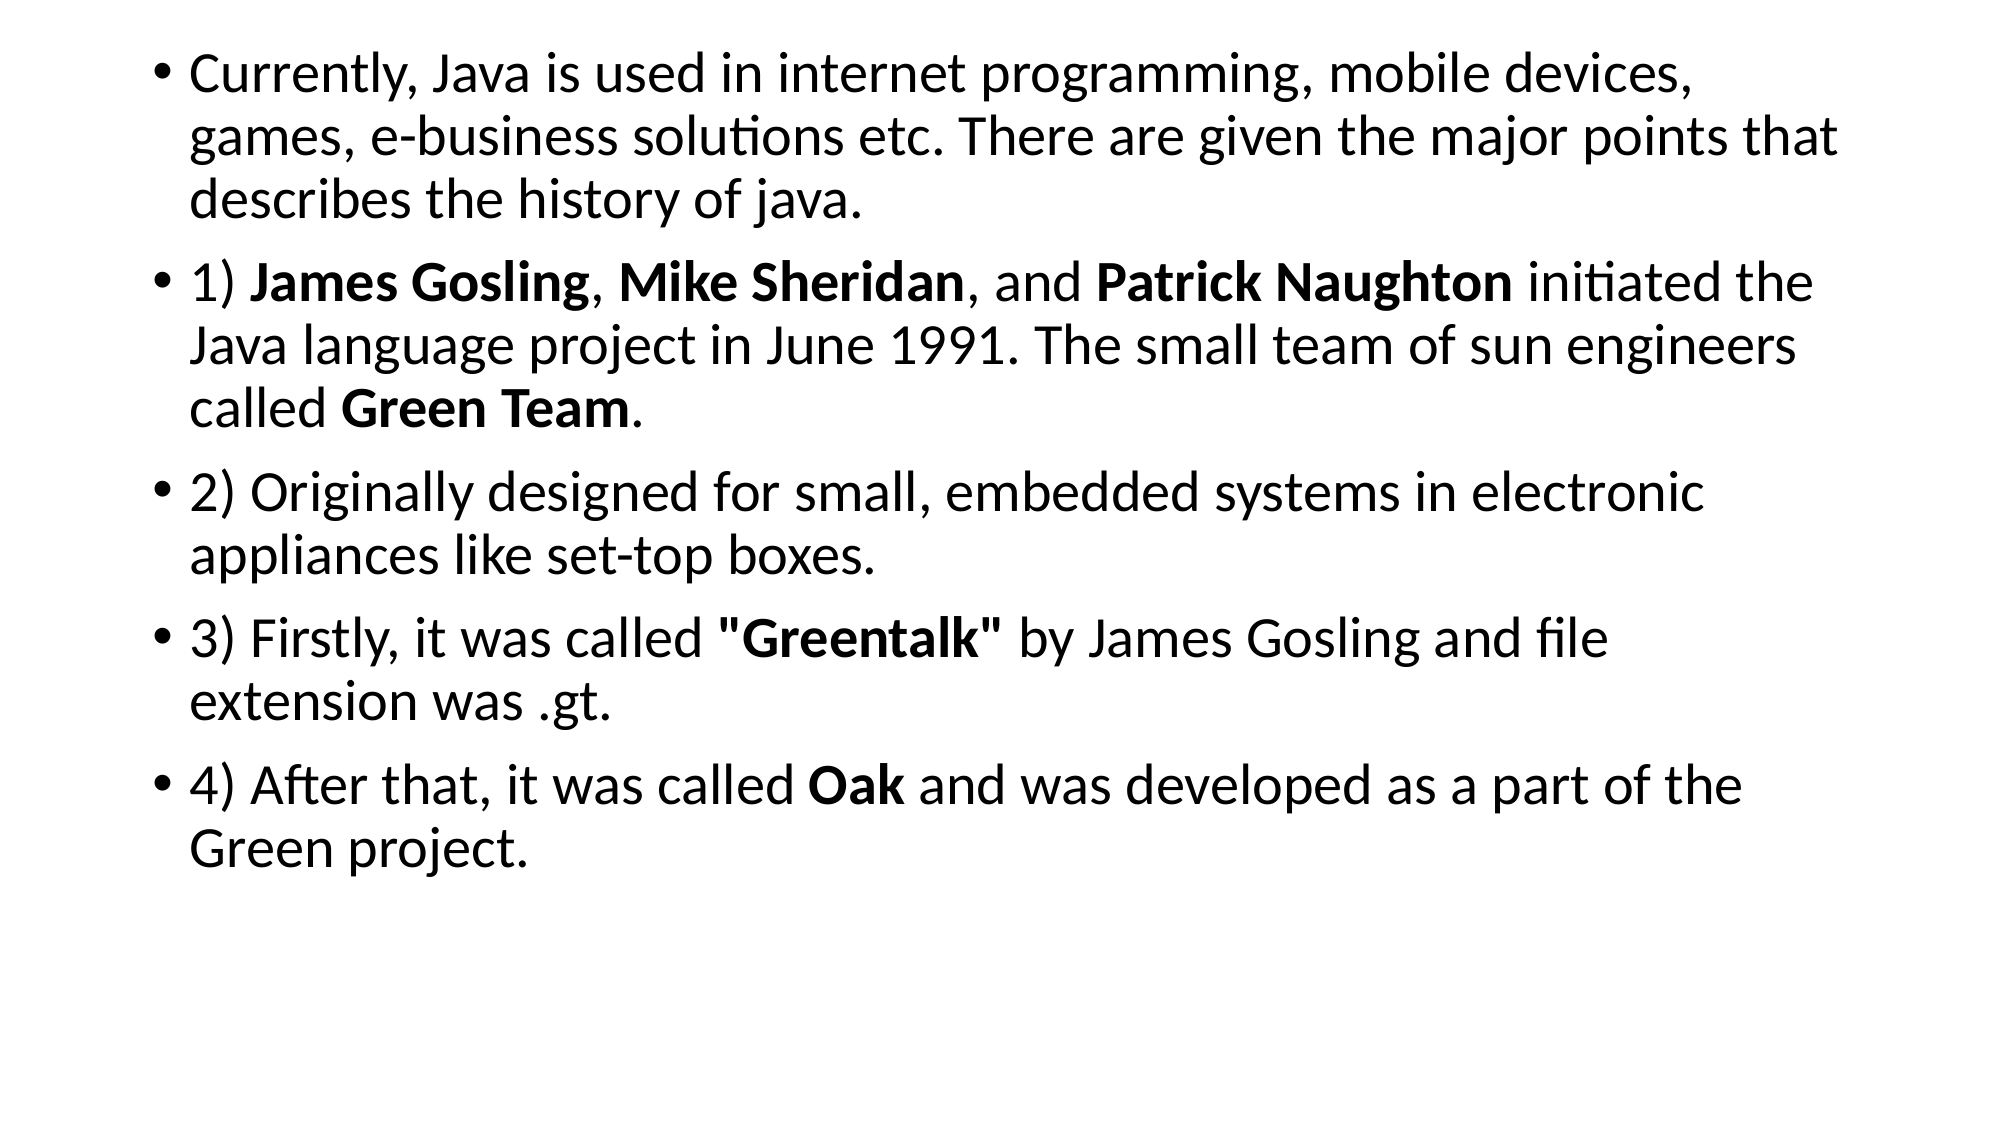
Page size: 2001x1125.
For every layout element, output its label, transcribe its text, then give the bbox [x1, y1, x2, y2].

list Currently, Java is used in internet programming, mobile devices, games, e-business solutions etc. There are given the major points that describes the history of java. 1) James Gosling, Mike Sheridan, and Patrick Naughton initiated the Java language project in June 1991. The small team of sun engineers called Green Team. 2) Originally designed for small, embedded systems in electronic appliances like set-top boxes. 3) Firstly, it was called "Greentalk" by James Gosling and file extension was .gt. 4) After that, it was called Oak and was developed as a part of the Green project. [137, 34, 1863, 1014]
